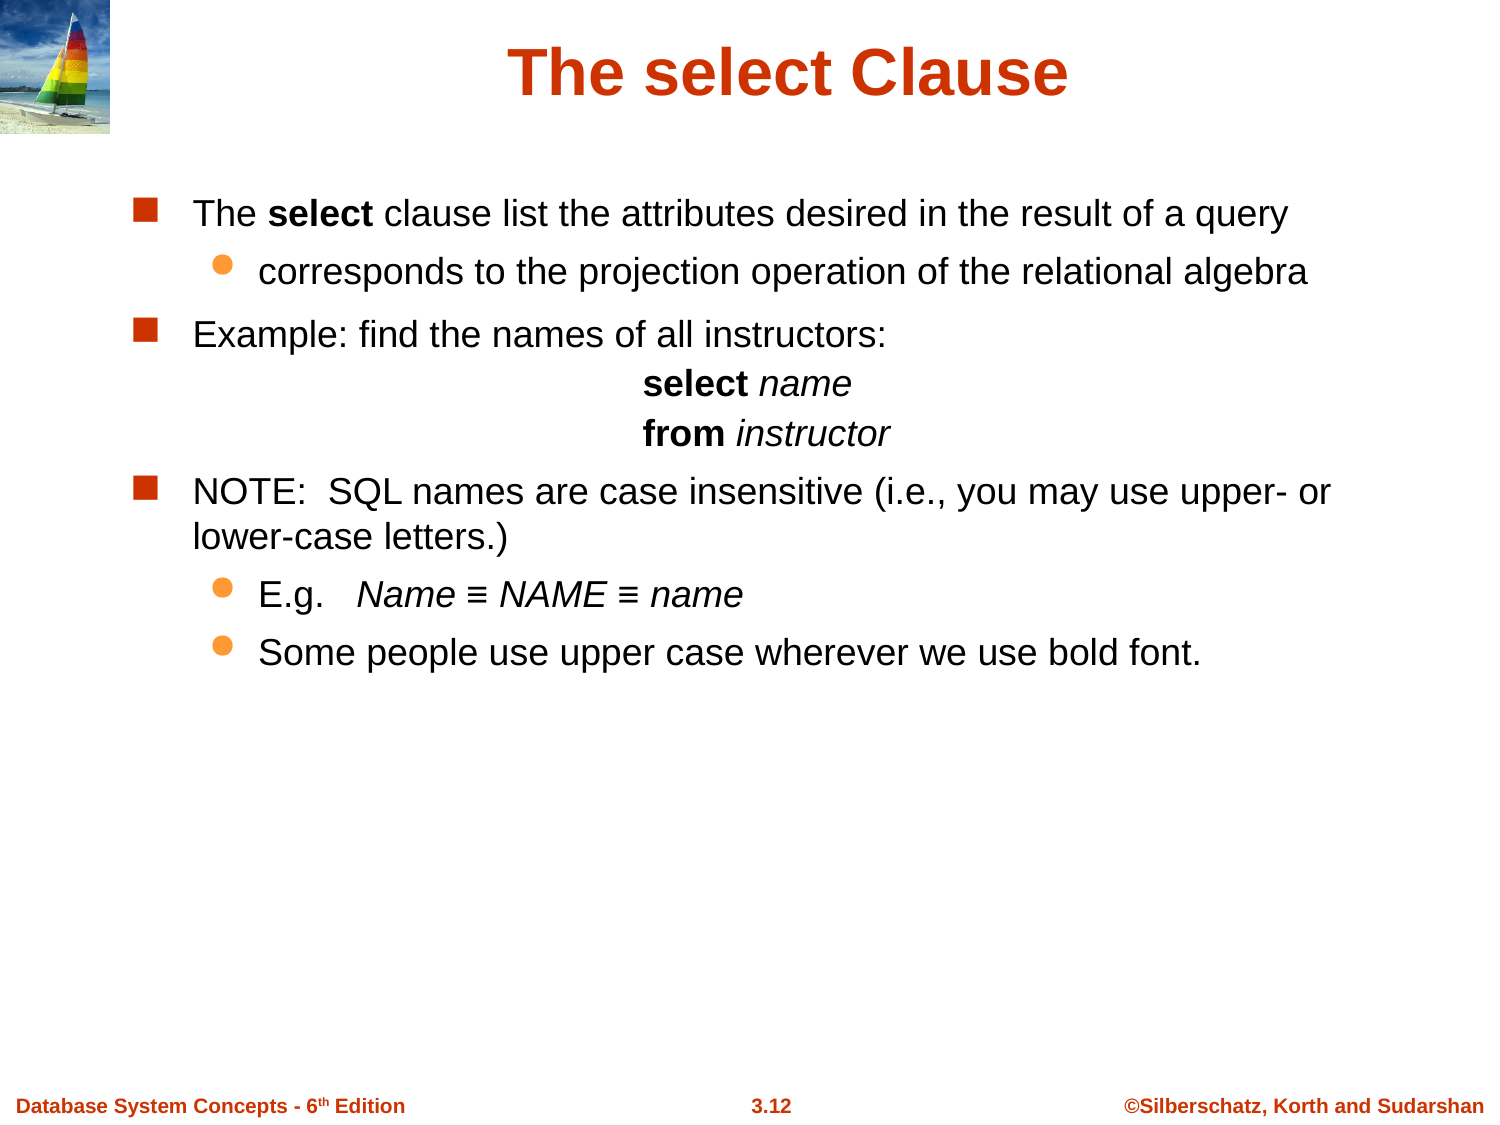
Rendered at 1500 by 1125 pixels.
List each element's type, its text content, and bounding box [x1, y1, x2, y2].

picture [0, 0, 110, 134]
list The select clause list the attributes desired in the result of a query corresponds to the projection operation of the relational algebra Example: find the names of all instructors: select name from instructor NOTE: SQL names are case insensitive (i.e., you may use upper- or lower-case letters.) E.g. Name ≡ NAME ≡ name Some people use upper case wherever we use bold font. [121, 181, 1445, 1029]
title The select Clause [126, 19, 1451, 120]
